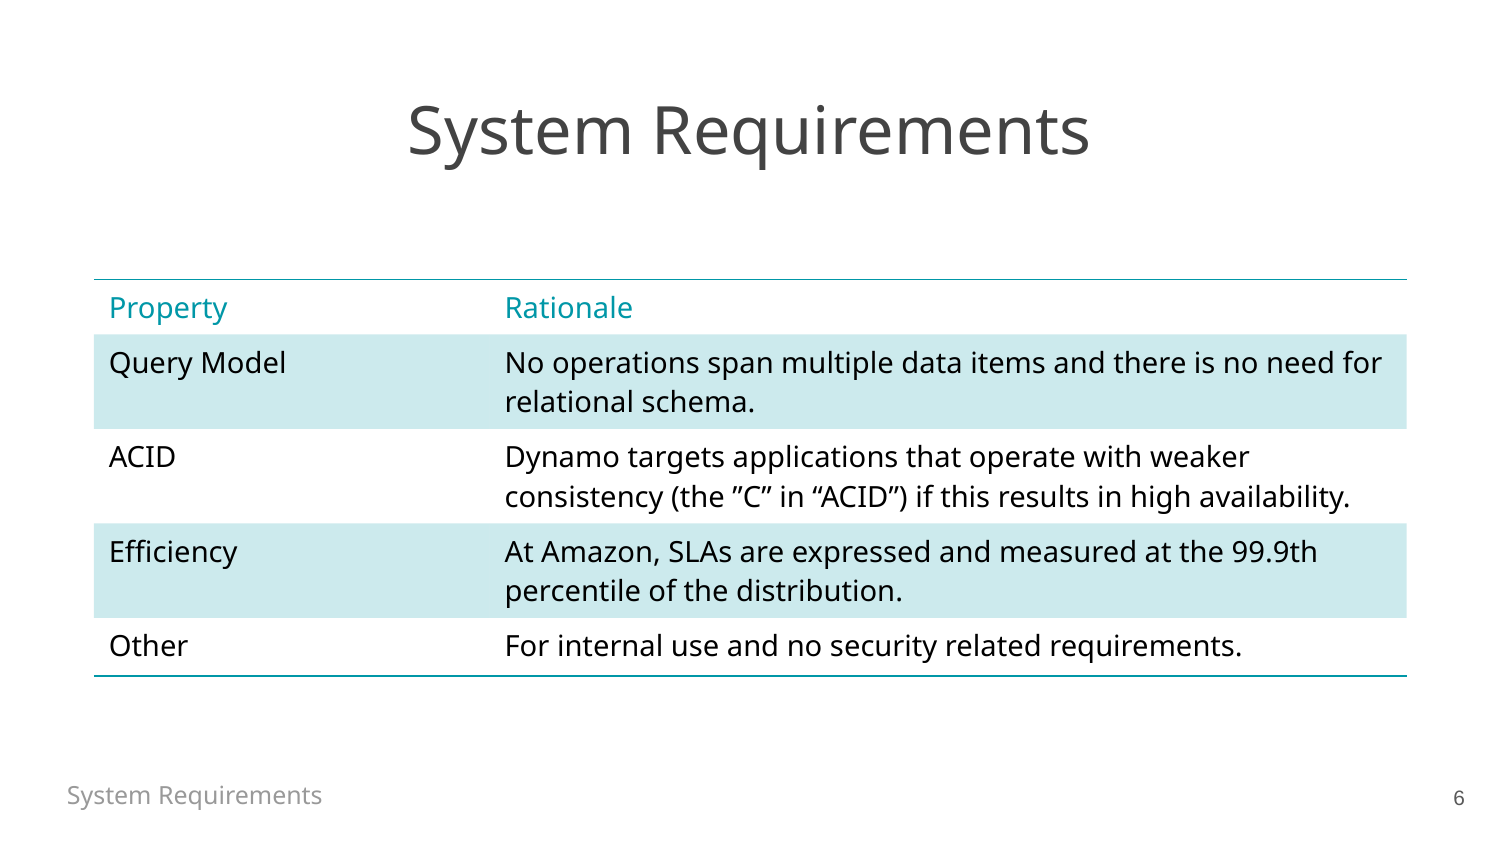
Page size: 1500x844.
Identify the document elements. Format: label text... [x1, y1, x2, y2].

table_header Property [94, 280, 490, 334]
title System Requirements [51, 72, 1449, 167]
table_cell Dynamo targets applications that operate with weaker consistency (the ”C” in “ACID”) if this results in high availability. [490, 429, 1407, 523]
table_cell ACID [94, 429, 490, 523]
table_header Rationale [490, 280, 1407, 334]
table_cell No operations span multiple data items and there is no need for relational schema. [490, 334, 1407, 429]
table_cell Other [94, 618, 490, 675]
table_cell Query Model [94, 334, 490, 429]
text_box System Requirements [51, 764, 1450, 819]
slide_number 6 [1389, 764, 1480, 830]
table_cell For internal use and no security related requirements. [490, 618, 1407, 675]
table_cell Efficiency [94, 523, 490, 618]
table_cell At Amazon, SLAs are expressed and measured at the 99.9th percentile of the distribution. [490, 523, 1407, 618]
